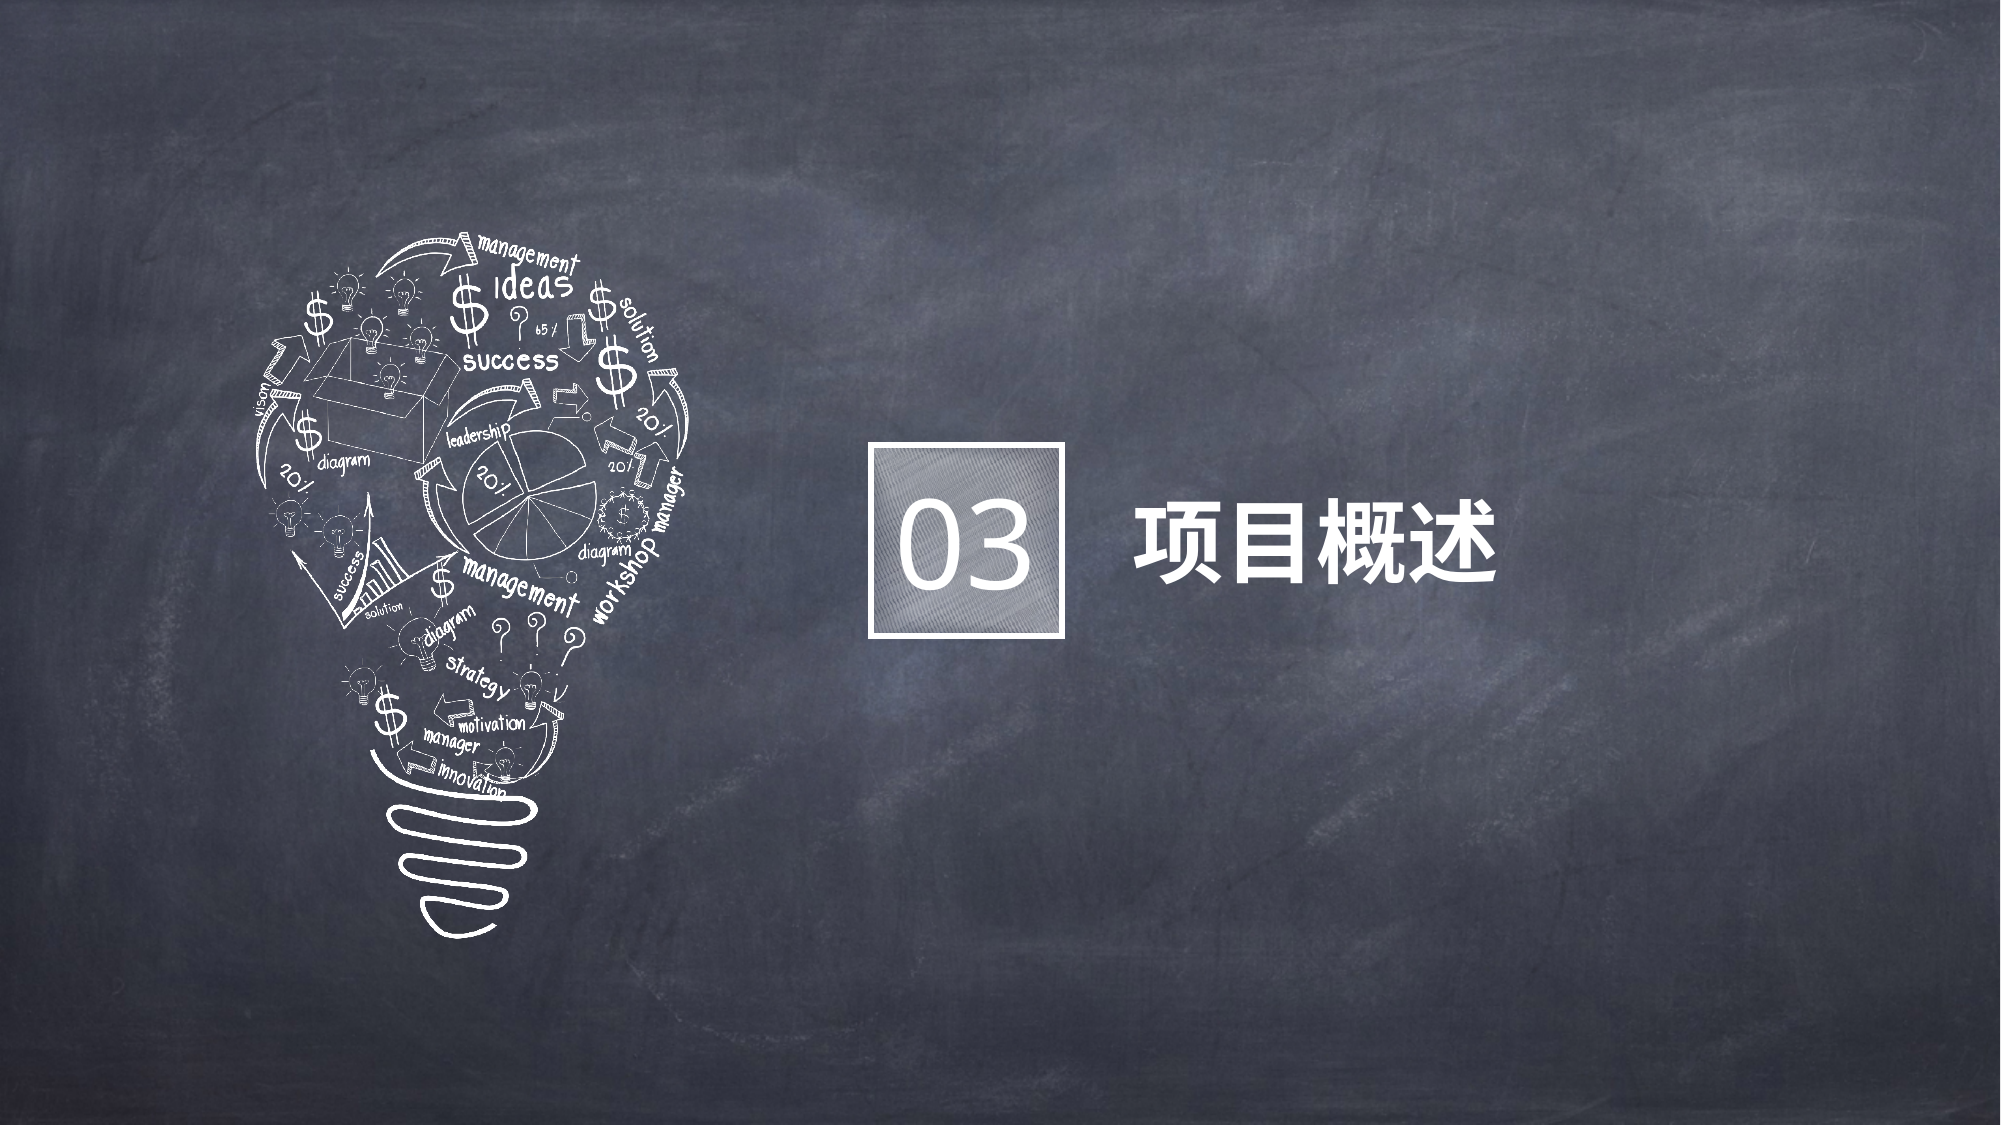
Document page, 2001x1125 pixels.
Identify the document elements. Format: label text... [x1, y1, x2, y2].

text_box 项目概述 [1117, 477, 1932, 603]
picture [0, 0, 2001, 1125]
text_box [871, 445, 1062, 636]
